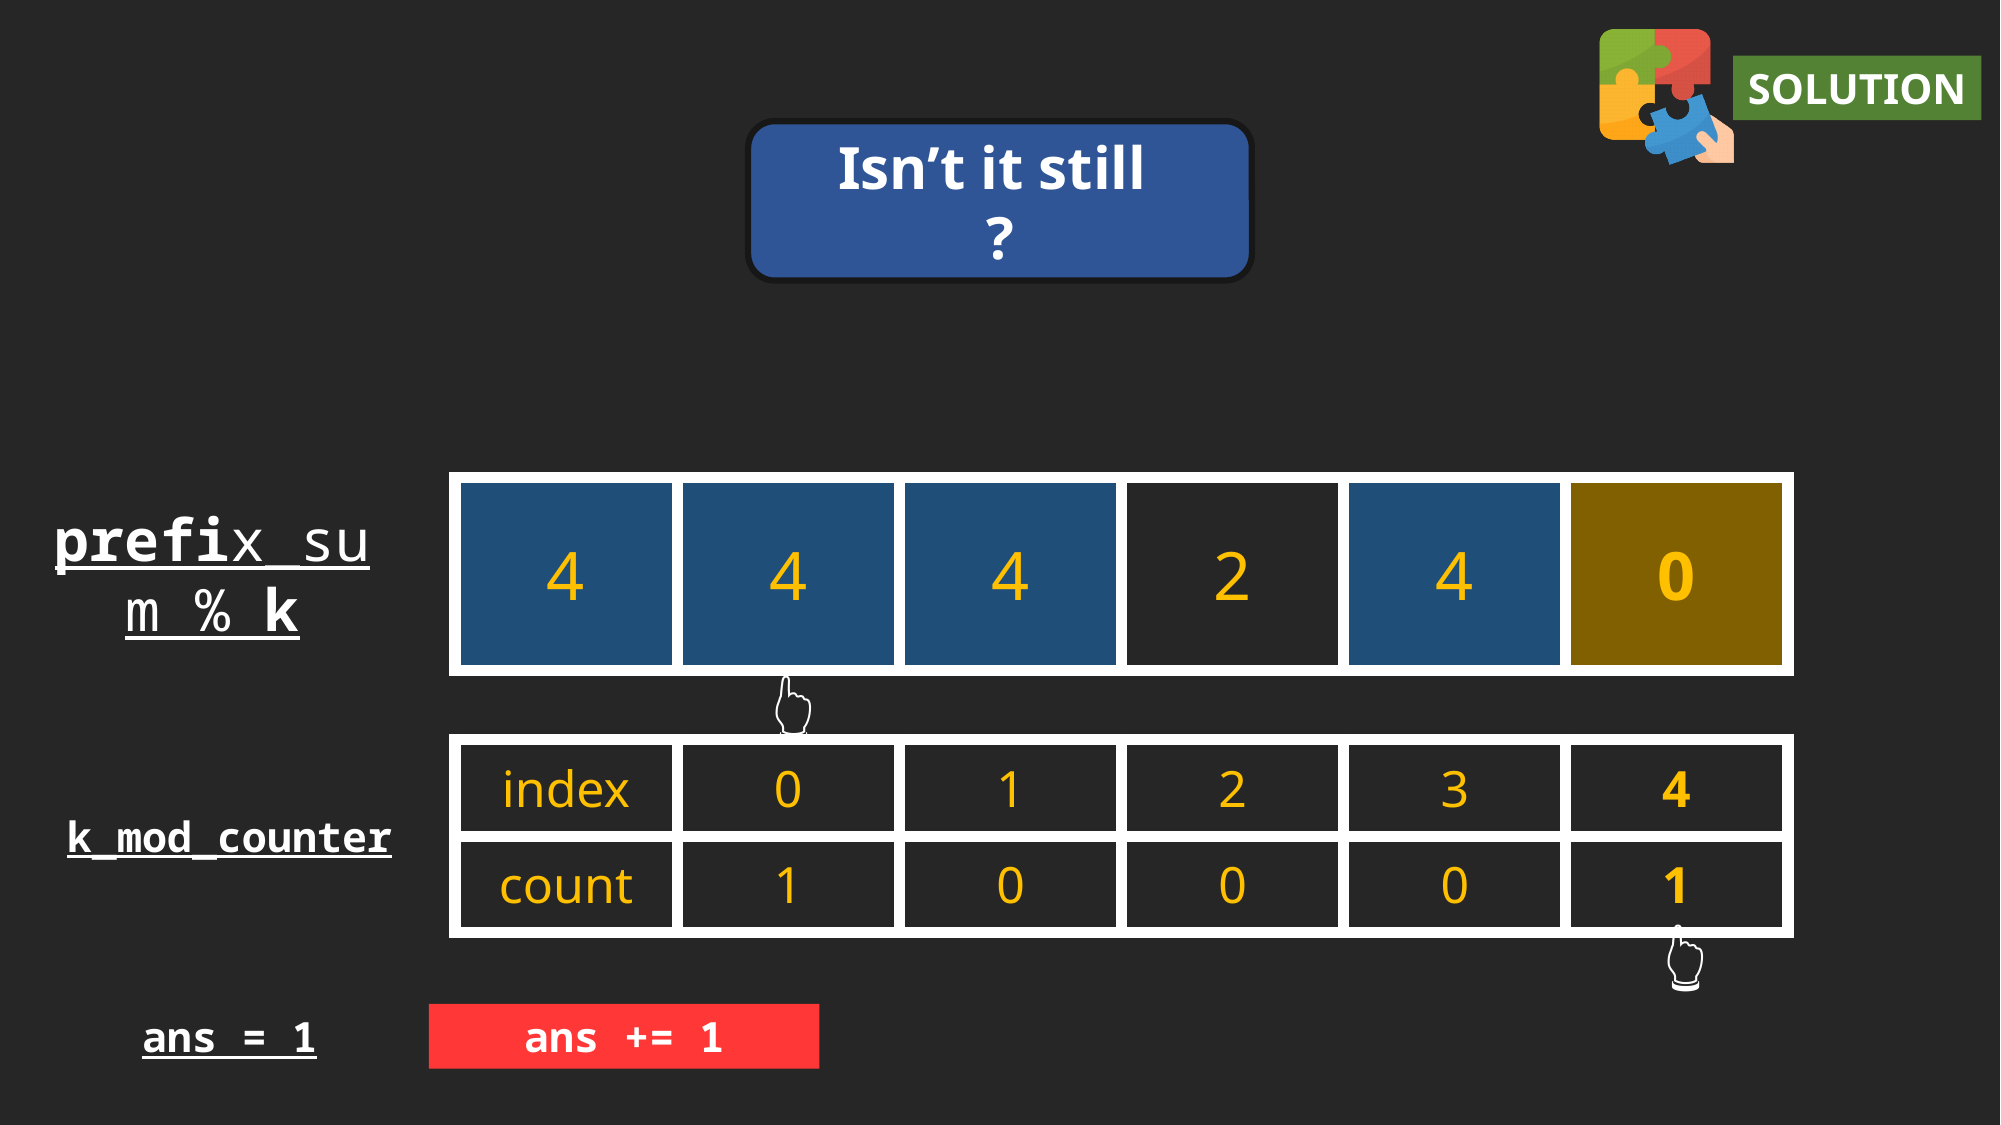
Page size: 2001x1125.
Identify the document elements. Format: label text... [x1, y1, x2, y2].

table_header 4 [461, 483, 672, 665]
text_box prefix_sum % k [33, 495, 392, 651]
table_header 4 [1571, 745, 1782, 831]
table_header 4 [683, 483, 894, 665]
table_cell 0 [905, 842, 1116, 927]
table_cell 0 [1127, 842, 1338, 927]
table_cell 0 [1349, 842, 1560, 927]
table_cell 1 [1571, 842, 1782, 927]
table_cell count [461, 842, 672, 927]
table_header 2 [1127, 745, 1338, 831]
table_header 4 [905, 483, 1116, 665]
table_cell 1 [683, 842, 894, 927]
table_header 0 [683, 745, 894, 831]
table_header 2 [1127, 483, 1338, 665]
text_box ans += 1 [428, 1003, 820, 1069]
table_header index [461, 745, 672, 831]
table_header 3 [1349, 745, 1560, 831]
table_header 0 [1571, 483, 1782, 665]
text_box k_mod_counter [50, 802, 409, 868]
table_header 4 [1349, 483, 1560, 665]
text_box 👆 [1647, 918, 1724, 1003]
text_box 👆 [755, 669, 832, 754]
text_box SOLUTION [1735, 55, 1982, 121]
table_header 1 [905, 745, 1116, 831]
picture [1598, 29, 1735, 166]
text_box ans = 1 [50, 1003, 409, 1069]
